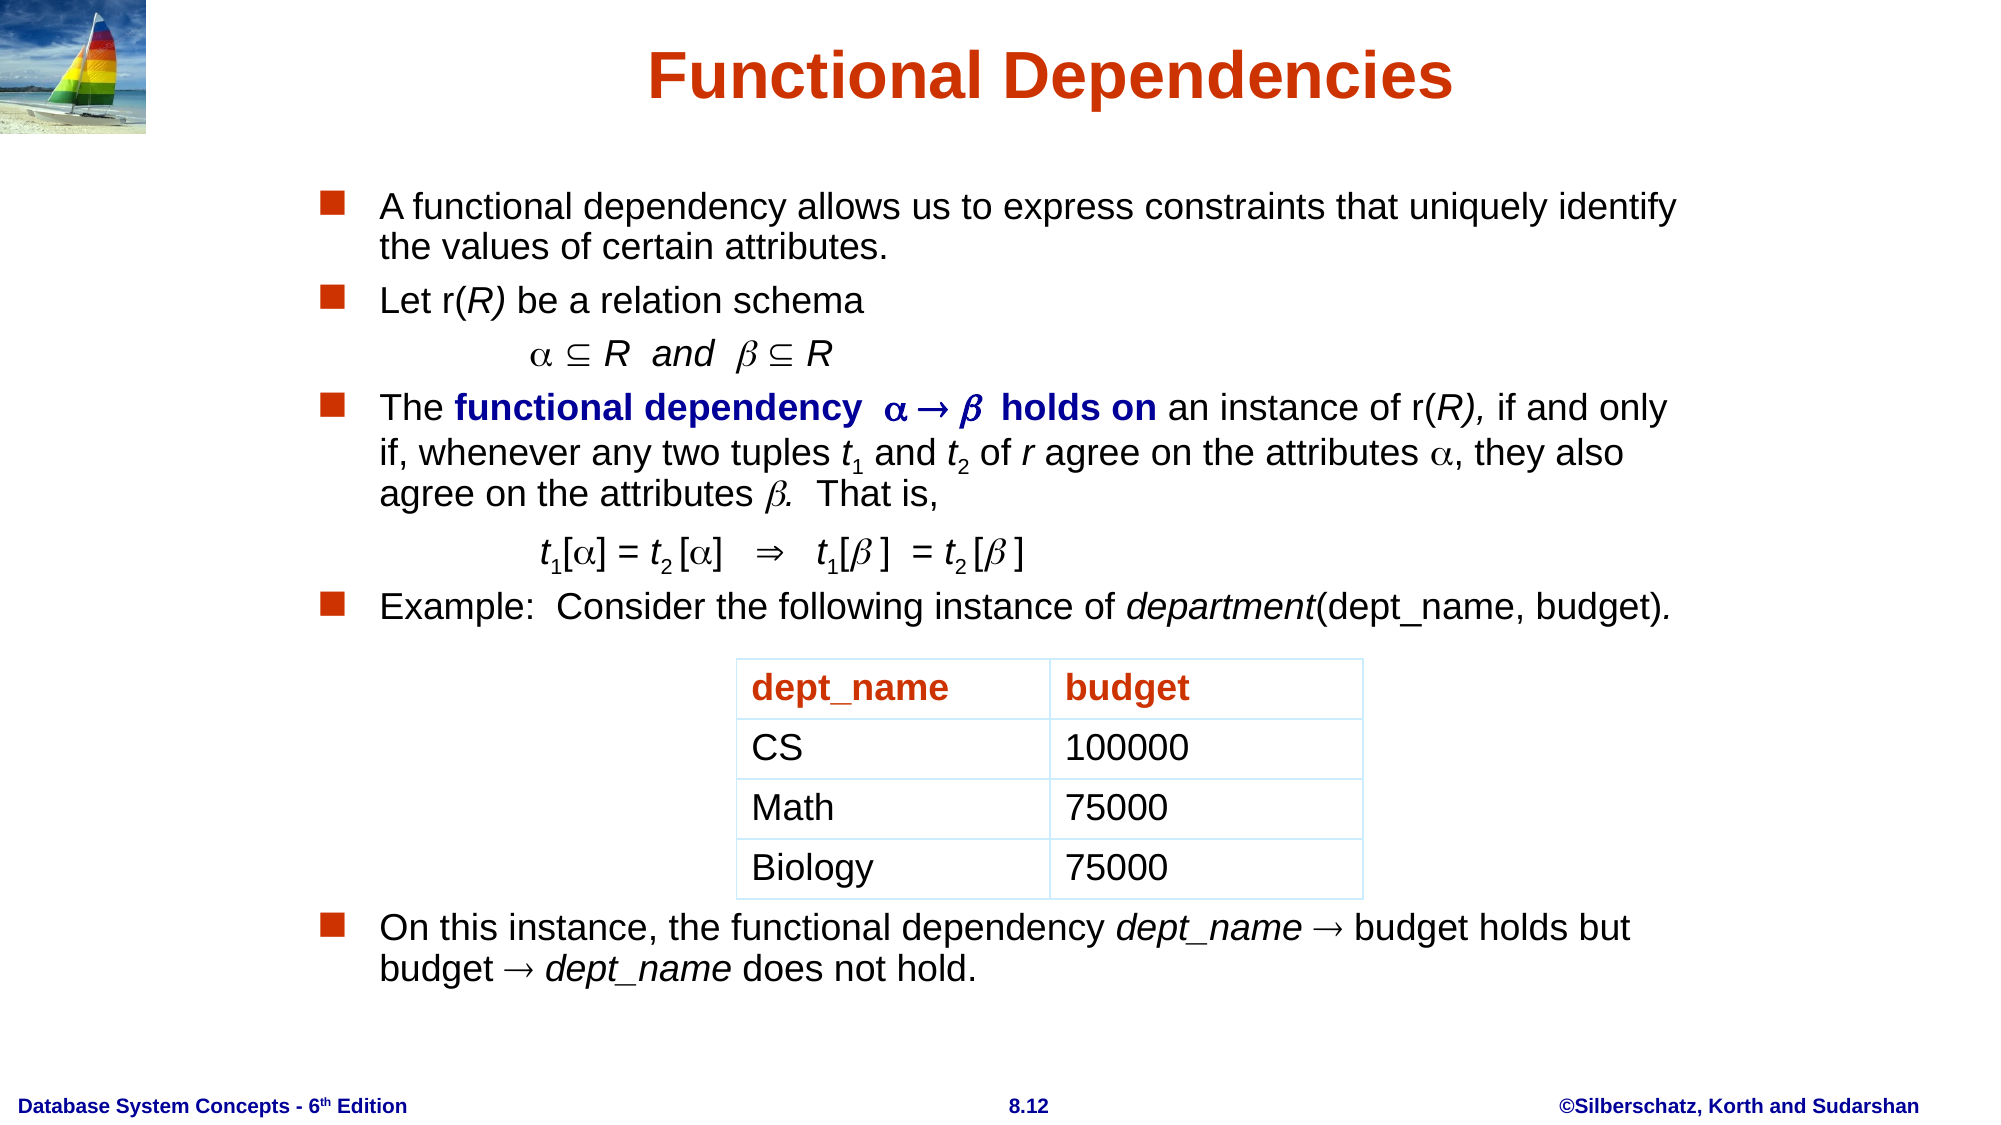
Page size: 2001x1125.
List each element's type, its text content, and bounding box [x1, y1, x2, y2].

table_cell Biology [737, 840, 1049, 898]
list A functional dependency allows us to express constraints that uniquely identify the values of certain attributes. Let r(R) be a relation schema   R and   R The functional dependency    holds on an instance of r(R), if and only if, whenever any two tuples t1 and t2 of r agree on the attributes , they also agree on the attributes . That is, t1[] = t2 []  t1[ ] = t2 [ ] Example: Consider the following instance of department(dept_name, budget). On this instance, the functional dependency dept_name  budget holds but budget  dept_name does not hold. [308, 179, 1704, 1070]
table_header dept_name [737, 660, 1049, 718]
table_cell 75000 [1051, 840, 1362, 898]
title Functional Dependencies [168, 19, 1935, 120]
picture [0, 0, 146, 134]
table_cell 75000 [1051, 780, 1362, 838]
table_header budget [1051, 660, 1362, 718]
table_cell Math [737, 780, 1049, 838]
table_cell 100000 [1051, 720, 1362, 778]
table_cell CS [737, 720, 1049, 778]
